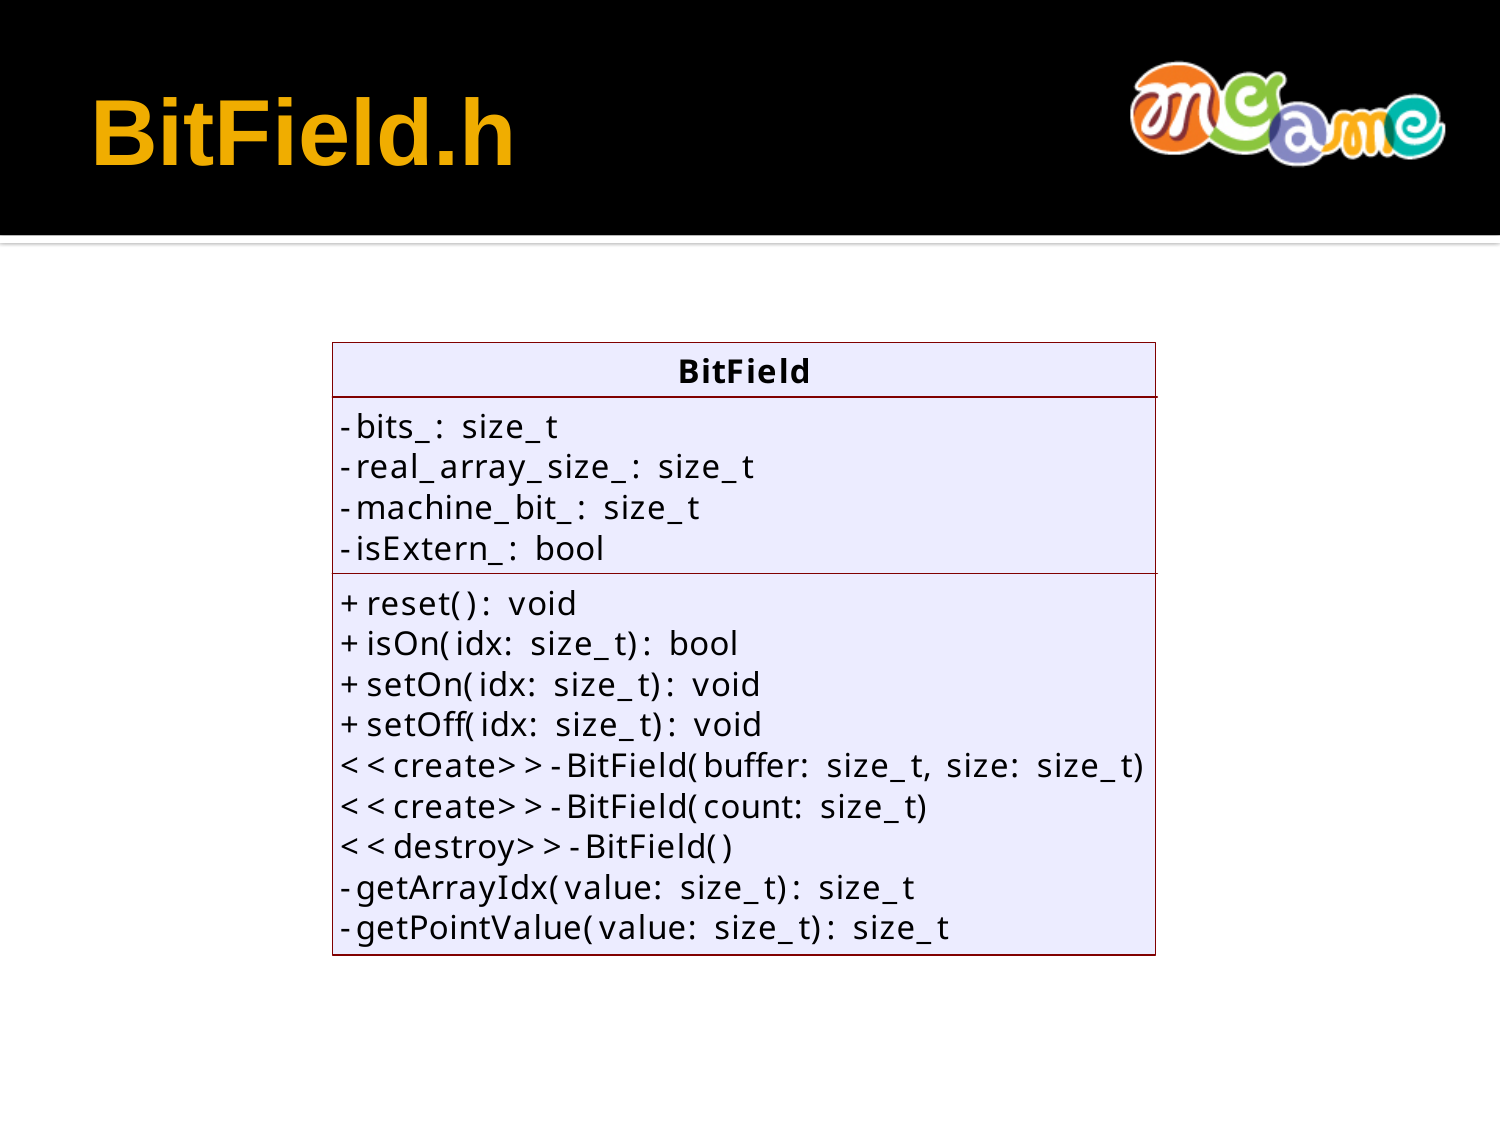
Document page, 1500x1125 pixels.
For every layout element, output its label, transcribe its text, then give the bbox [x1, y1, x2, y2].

picture [301, 311, 1189, 988]
picture [1104, 42, 1469, 178]
title BitField.h [75, 25, 1425, 231]
